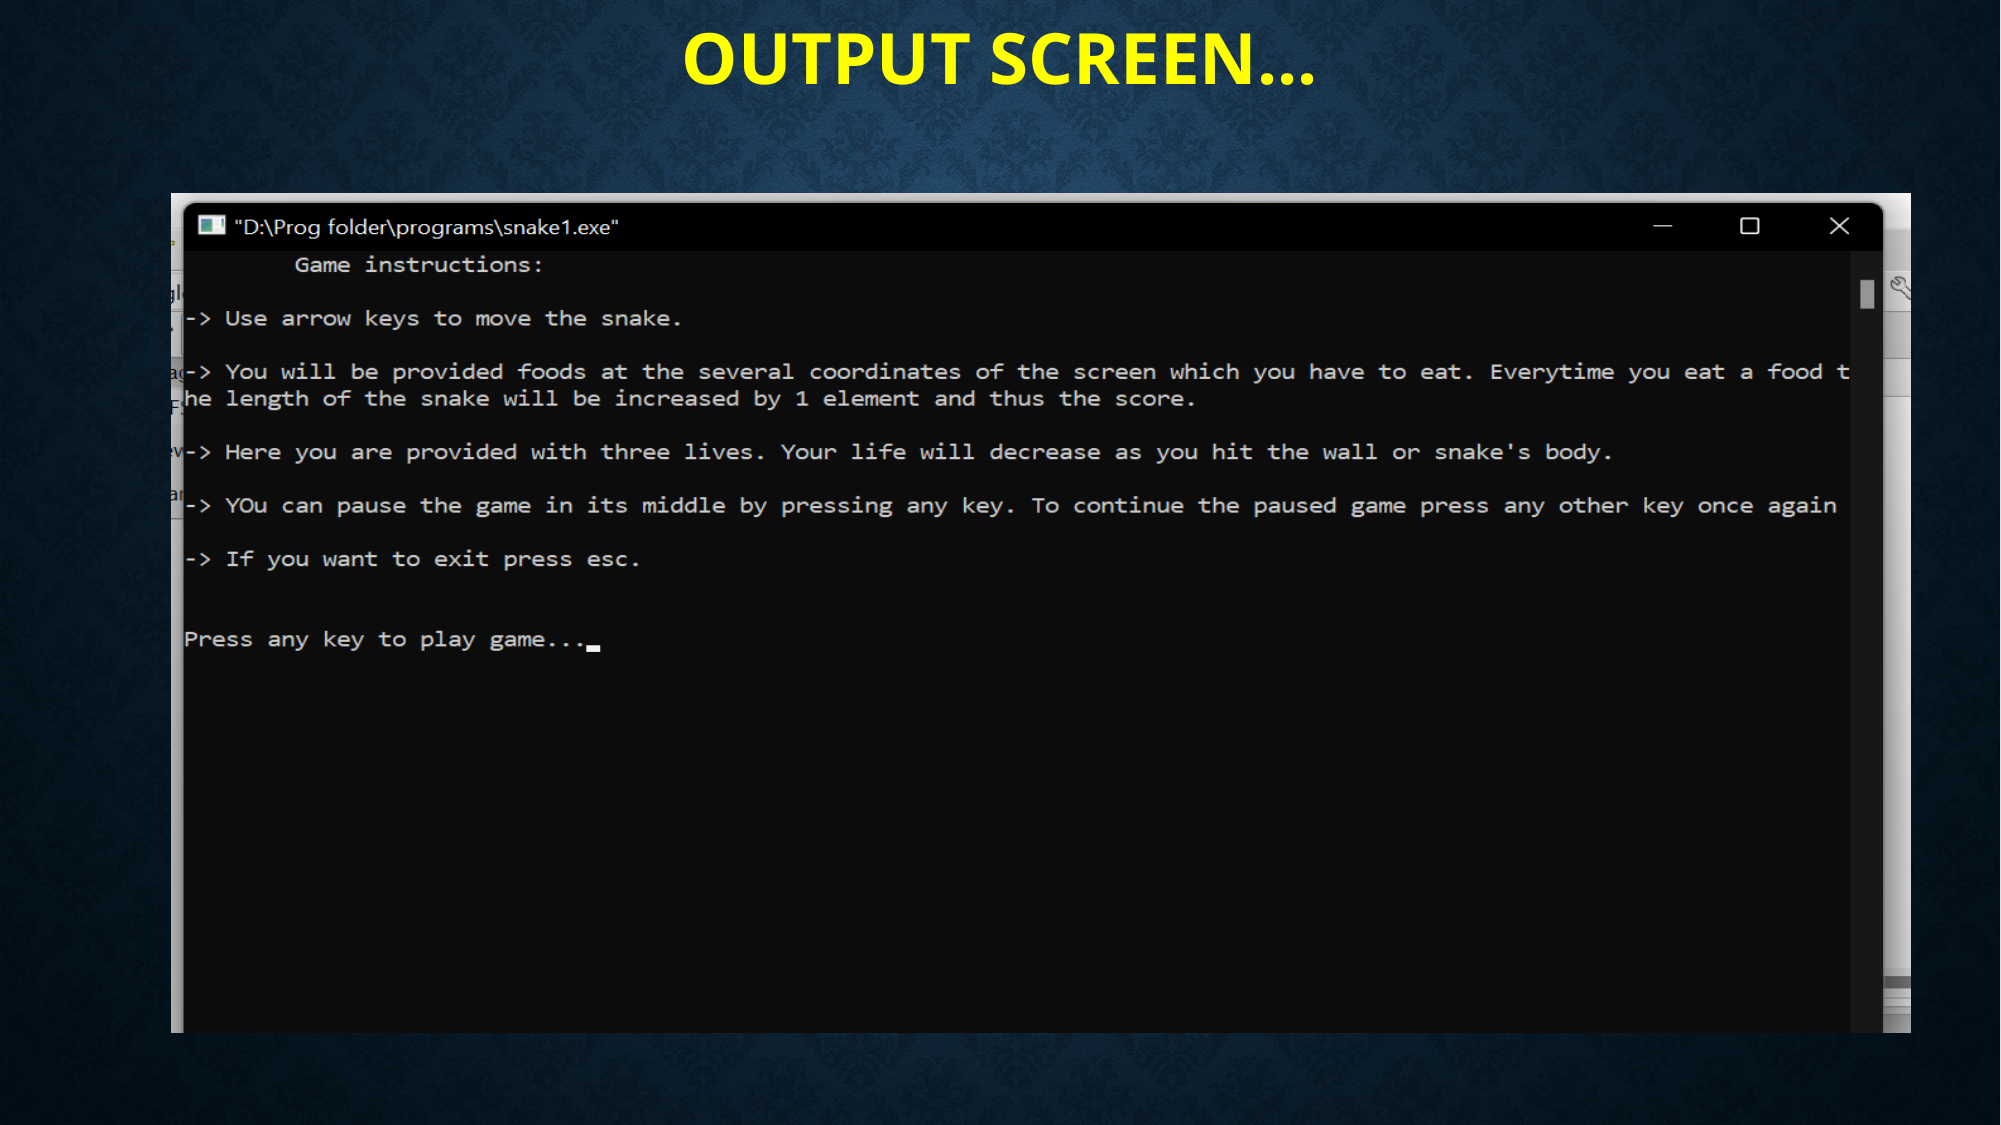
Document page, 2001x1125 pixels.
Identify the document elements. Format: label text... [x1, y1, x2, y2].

title Output Screen... [150, 0, 1850, 208]
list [170, 193, 1911, 1034]
